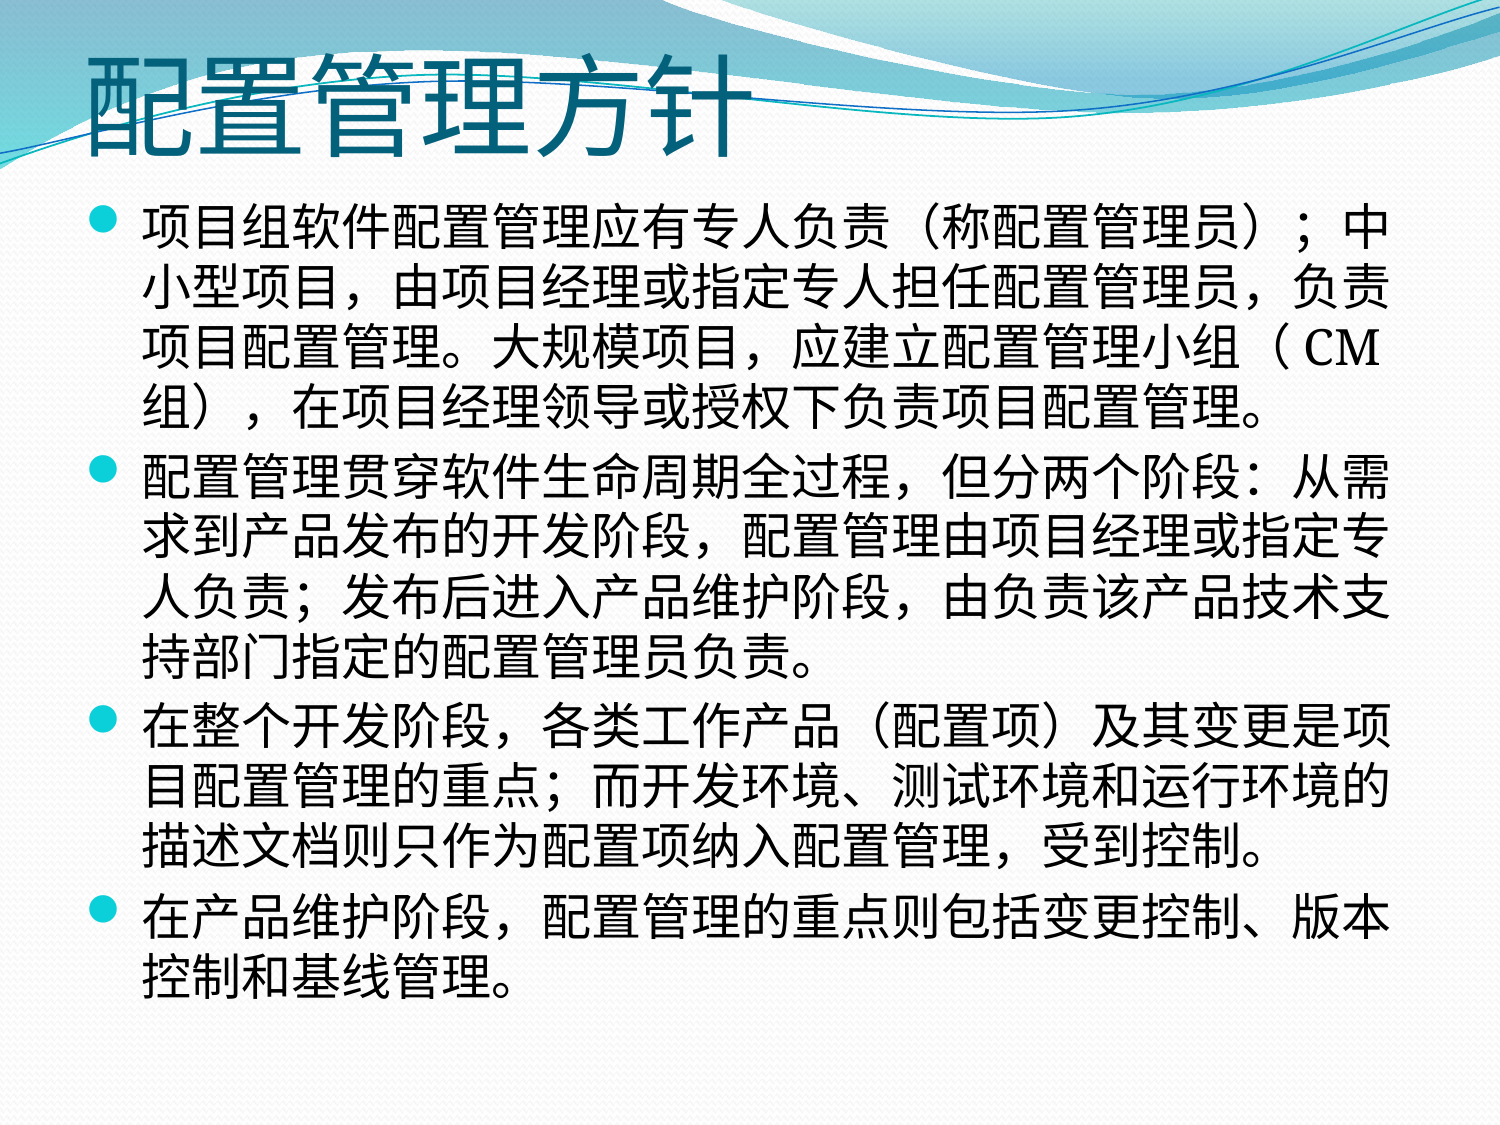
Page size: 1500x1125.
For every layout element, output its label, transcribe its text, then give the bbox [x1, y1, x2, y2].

title 配置管理方针 [82, 46, 1350, 171]
list 项目组软件配置管理应有专人负责（称配置管理员）；中小型项目，由项目经理或指定专人担任配置管理员，负责项目配置管理。大规模项目，应建立配置管理小组（CM组），在项目经理领导或授权下负责项目配置管理。 配置管理贯穿软件生命周期全过程，但分两个阶段：从需求到产品发布的开发阶段，配置管理由项目经理或指定专人负责；发布后进入产品维护阶段，由负责该产品技术支持部门指定的配置管理员负责。 在整个开发阶段，各类工作产品（配置项）及其变更是项目配置管理的重点；而开发环境、测试环境和运行环境的描述文档则只作为配置项纳入配置管理，受到控制。 在产品维护阶段，配置管理的重点则包括变更控制、版本控制和基线管理。 [70, 187, 1442, 1020]
